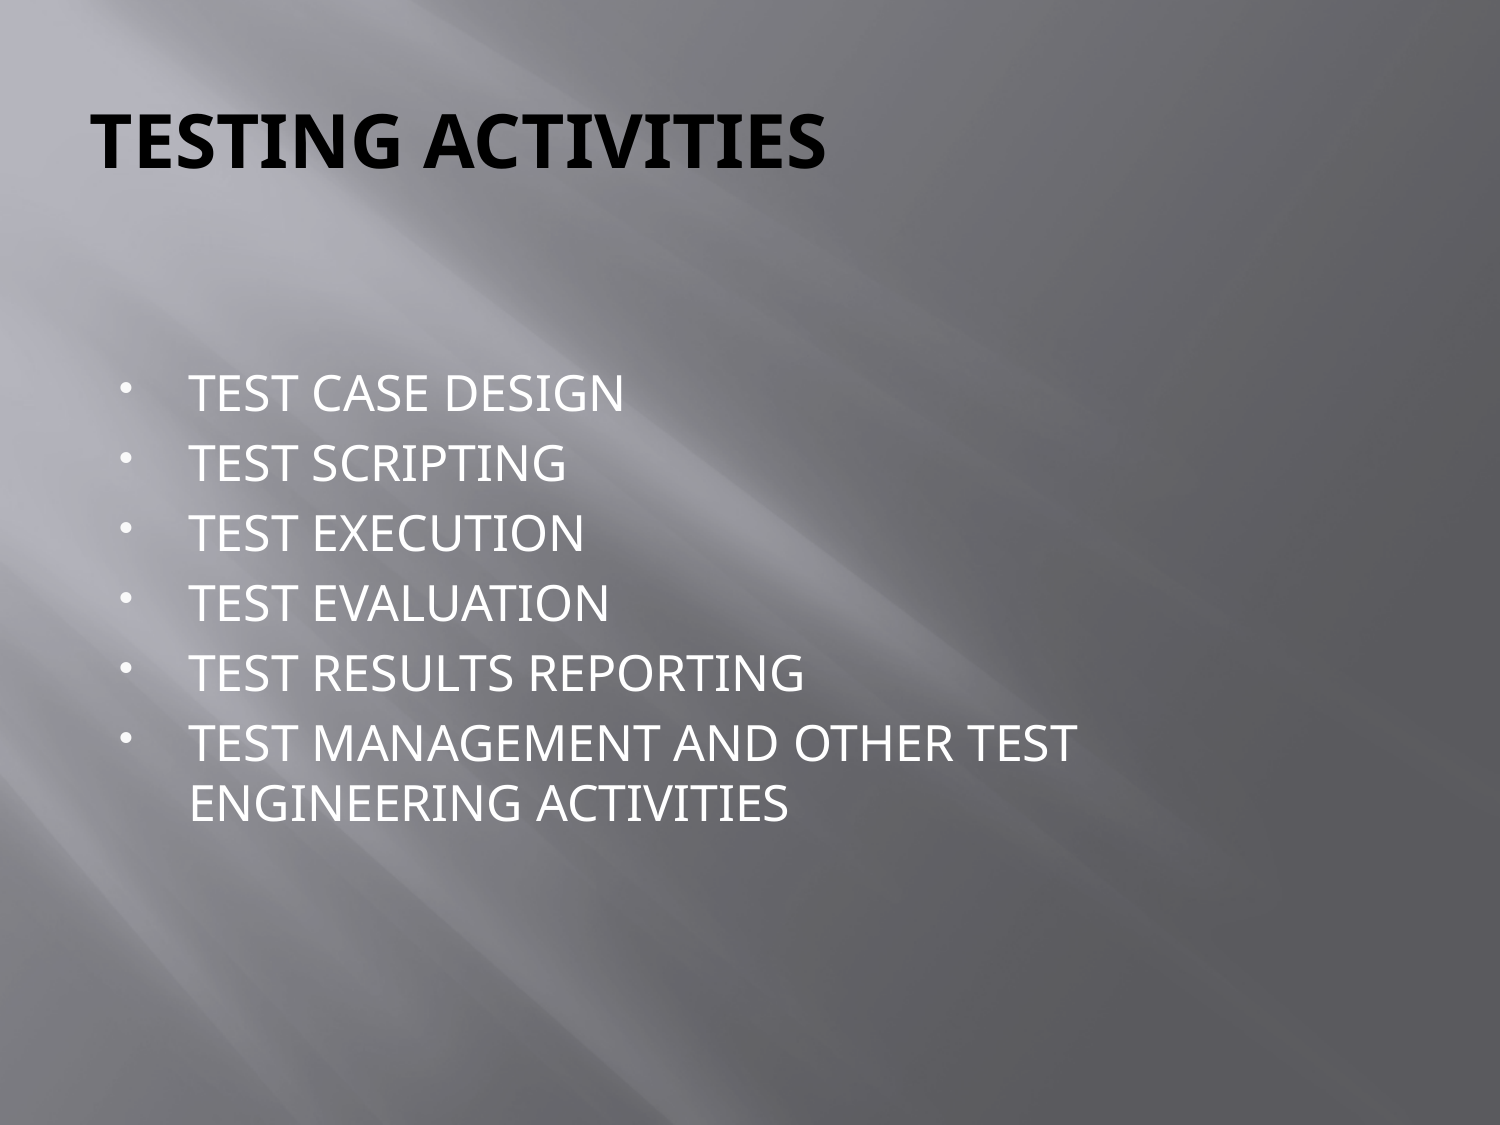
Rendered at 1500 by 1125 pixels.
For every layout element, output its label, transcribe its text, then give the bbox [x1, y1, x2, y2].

list TEST CASE DESIGN TEST SCRIPTING TEST EXECUTION TEST EVALUATION TEST RESULTS REPORTING TEST MANAGEMENT AND OTHER TEST ENGINEERING ACTIVITIES [83, 354, 1388, 988]
title TESTING ACTIVITIES [75, 45, 1425, 233]
